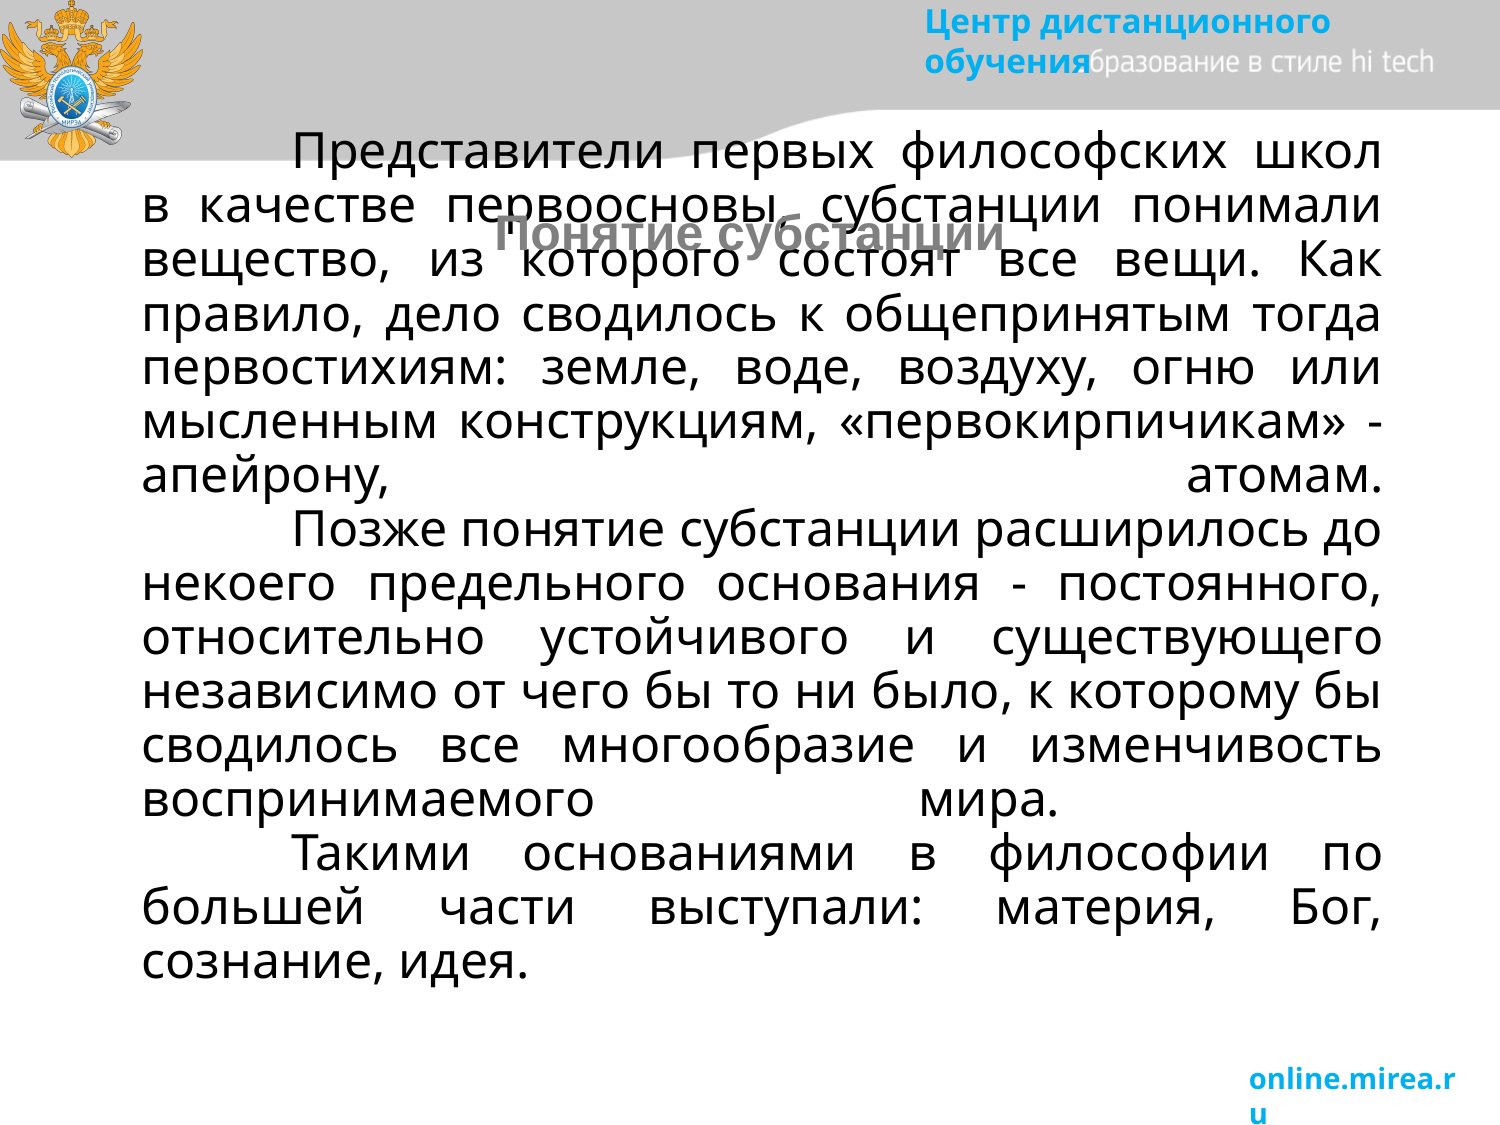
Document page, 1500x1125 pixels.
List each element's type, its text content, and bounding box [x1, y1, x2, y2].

picture [0, 0, 143, 158]
title Представители первых философских школ в качестве первоосновы, субстанции понимали вещество, из которого состоят все вещи. Как правило, дело сводилось к общепринятым тогда первостихиям: земле, воде, воздуху, огню или мысленным конструкциям, «первокирпичикам» - апейрону, атомам. Позже понятие субстанции расширилось до некоего предельного основания - постоянного, относительно устойчивого и существующего независимо от чего бы то ни было, к которому бы сводилось все многообразие и изменчивость воспринимаемого мира. Такими основаниями в философии по большей части выступали: материя, Бог, сознание, идея. [126, 239, 1399, 997]
subtitle Понятие субстанции [187, 193, 1313, 270]
